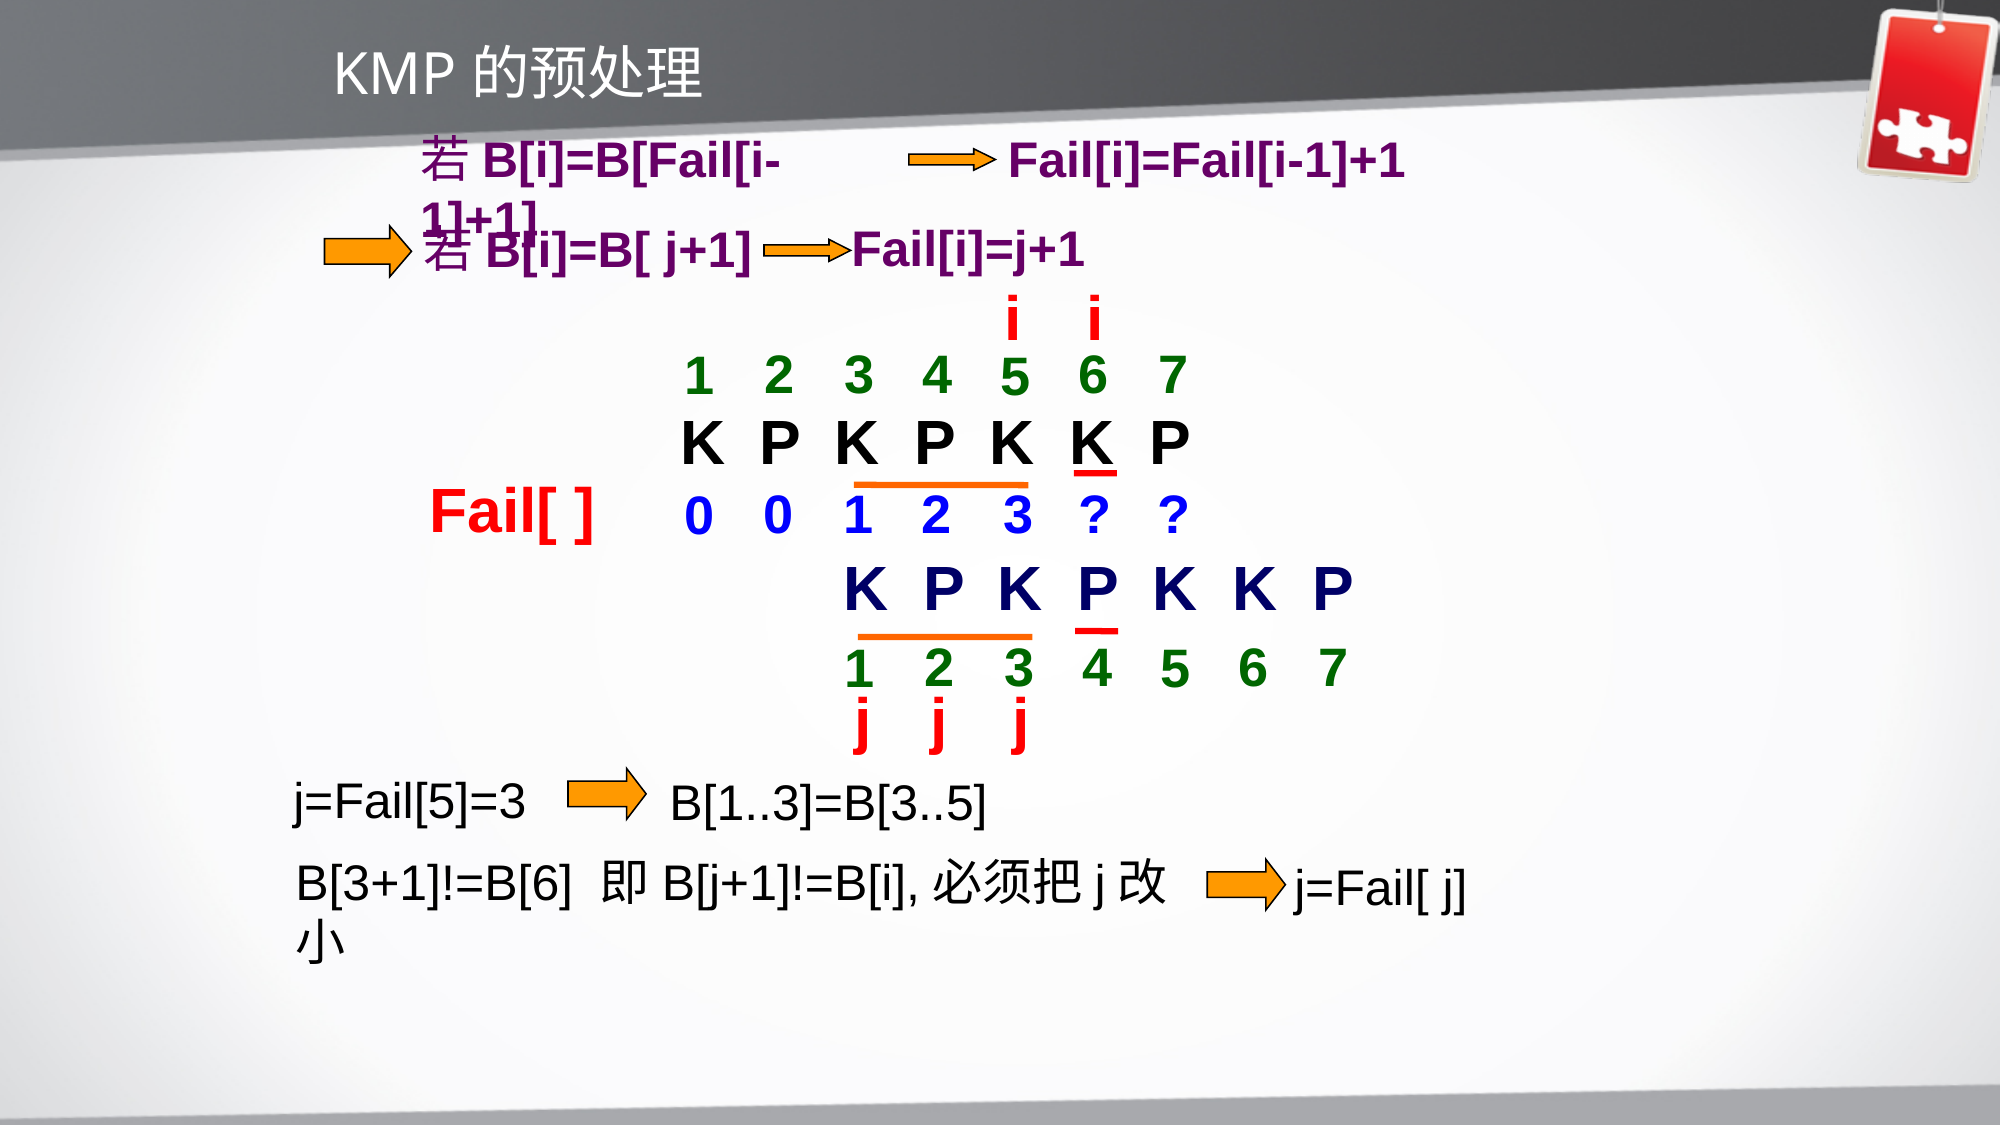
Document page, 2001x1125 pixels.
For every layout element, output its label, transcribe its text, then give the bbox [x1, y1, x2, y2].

text_box j [839, 672, 904, 763]
text_box 1 [654, 332, 734, 423]
text_box i [1071, 270, 1136, 360]
text_box [567, 768, 647, 820]
text_box 7 [1288, 624, 1390, 715]
text_box 若B[i]=B[Fail[i-1]+1] [405, 119, 905, 246]
picture [0, 0, 2000, 1125]
text_box 7 [1128, 331, 1230, 423]
text_box 6 [1209, 624, 1288, 715]
text_box ? [1048, 472, 1128, 563]
text_box [324, 225, 408, 277]
text_box K P K P K K P [794, 540, 1385, 631]
text_box [763, 239, 836, 262]
text_box K P K P K K P [631, 395, 1222, 485]
text_box Fail[i]=Fail[i-1]+1 [993, 119, 1427, 195]
text_box 3 [814, 331, 892, 423]
text_box 2 [892, 472, 993, 563]
text_box 3 [974, 624, 1052, 715]
text_box i [989, 270, 1054, 360]
text_box 5 [1130, 626, 1232, 717]
text_box Fail[ ] [414, 462, 665, 553]
text_box 2 [894, 624, 974, 715]
text_box 5 [970, 333, 1072, 424]
text_box 1 [814, 472, 892, 563]
text_box 若B[i]=B[ j+1] [408, 210, 908, 286]
text_box [1207, 859, 1286, 911]
text_box j [915, 715, 981, 762]
text_box B[3+1]!=B[6] 即B[j+1]!=B[i],必须把j改小 [280, 842, 1222, 978]
text_box 6 [1048, 331, 1128, 423]
text_box j [997, 672, 1062, 763]
text_box 2 [734, 331, 814, 423]
text_box 4 [892, 331, 989, 423]
text_box 3 [993, 485, 1048, 540]
text_box KMP的预处理 [318, 28, 882, 114]
text_box 1 [815, 625, 894, 716]
text_box j=Fail[ j] [1279, 847, 1638, 923]
text_box [908, 148, 993, 171]
text_box j=Fail[5]=3 [278, 761, 568, 837]
text_box Fail[i]=j+1 [836, 208, 1473, 284]
text_box ? [1128, 472, 1229, 563]
text_box 0 [734, 472, 814, 563]
text_box 0 [654, 473, 734, 563]
text_box B[1..3]=B[3..5] [654, 762, 1013, 838]
text_box 4 [1052, 624, 1154, 715]
